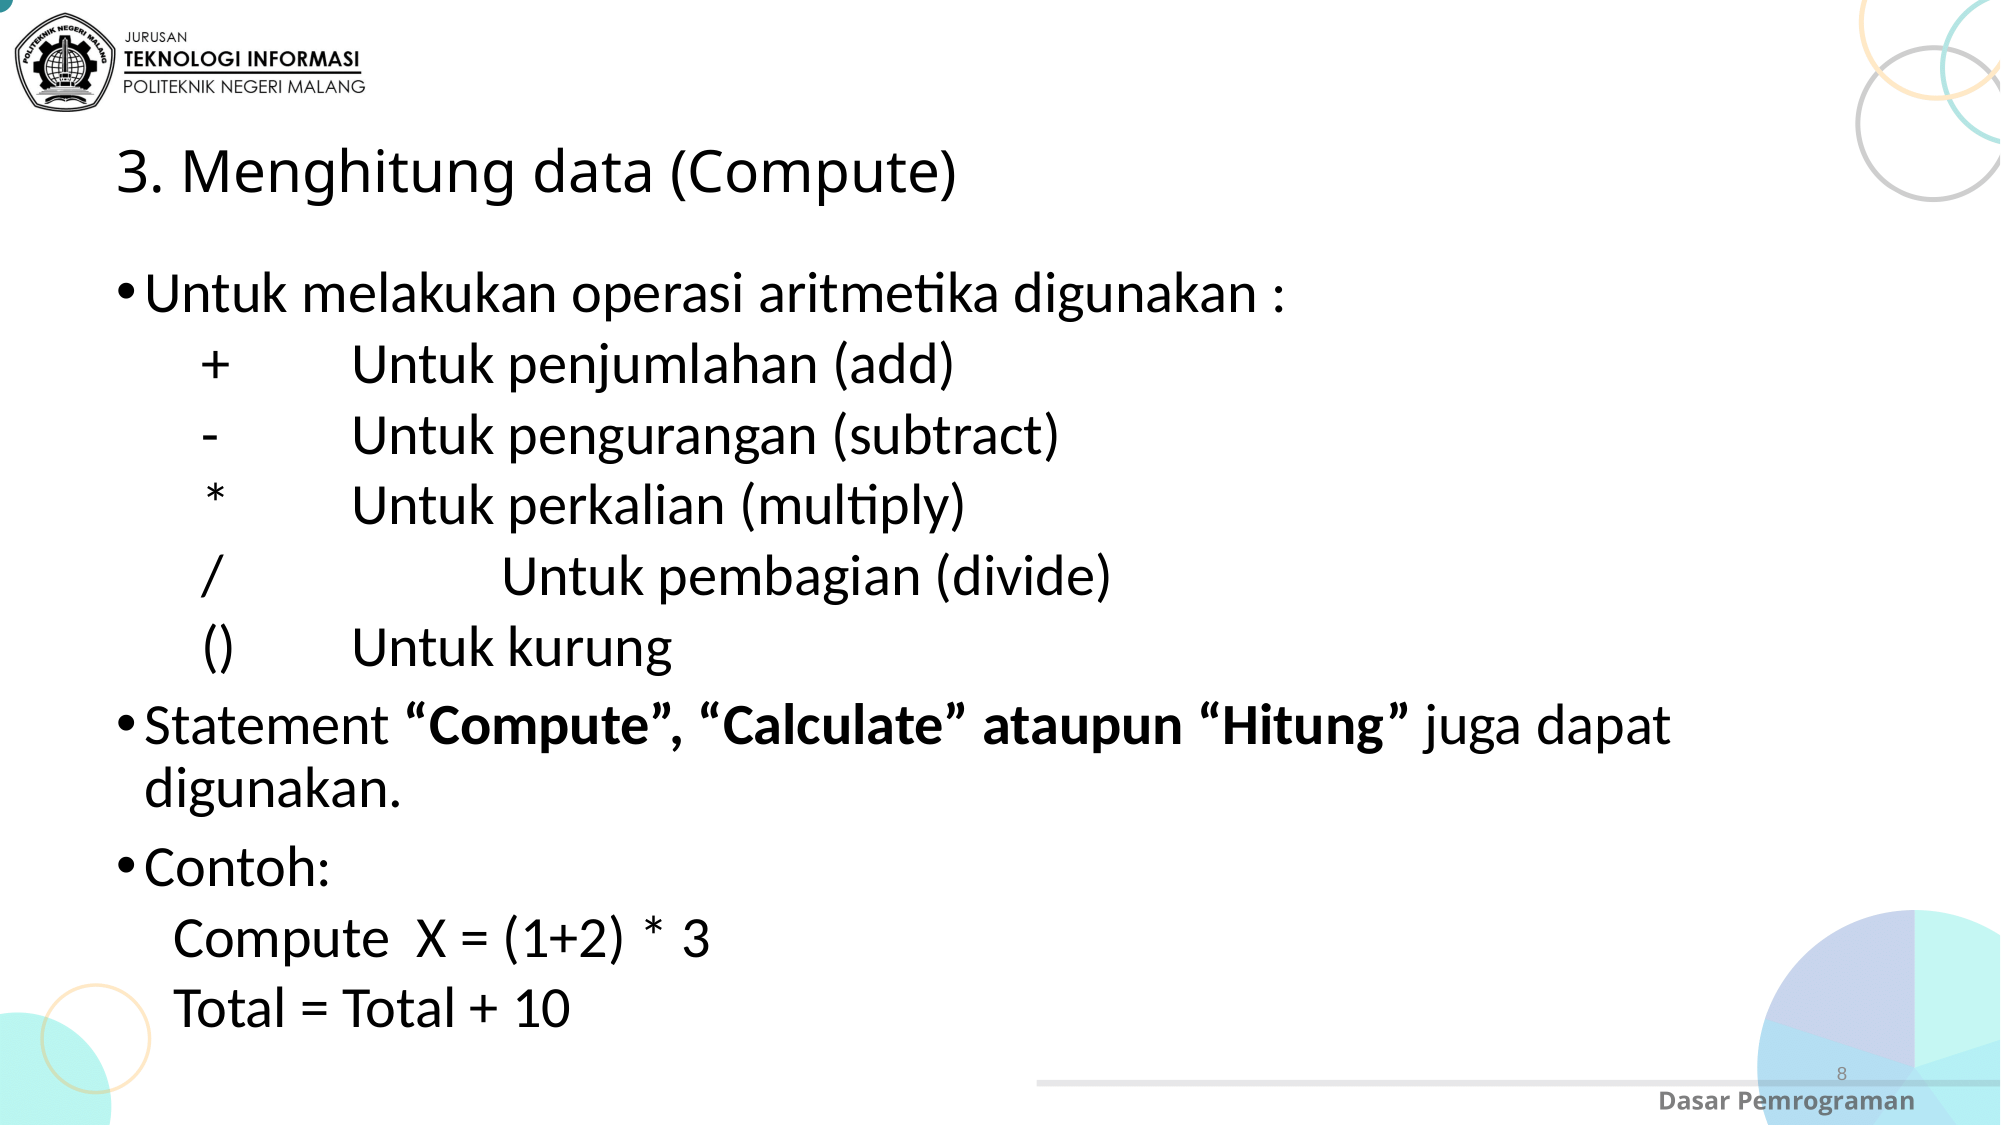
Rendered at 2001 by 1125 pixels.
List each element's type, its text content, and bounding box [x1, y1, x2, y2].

list Untuk melakukan operasi aritmetika digunakan : + Untuk penjumlahan (add) - Untuk pengurangan (subtract) * Untuk perkalian (multiply) / Untuk pembagian (divide) () Untuk kurung Statement “Compute”, “Calculate” ataupun “Hitung” juga dapat digunakan. Contoh: Compute X = (1+2) * 3 Total = Total + 10 [101, 254, 1827, 969]
picture [0, 0, 2001, 1125]
title 3. Menghitung data (Compute) [101, 132, 1365, 216]
slide_number 8 [1412, 1042, 1863, 1103]
